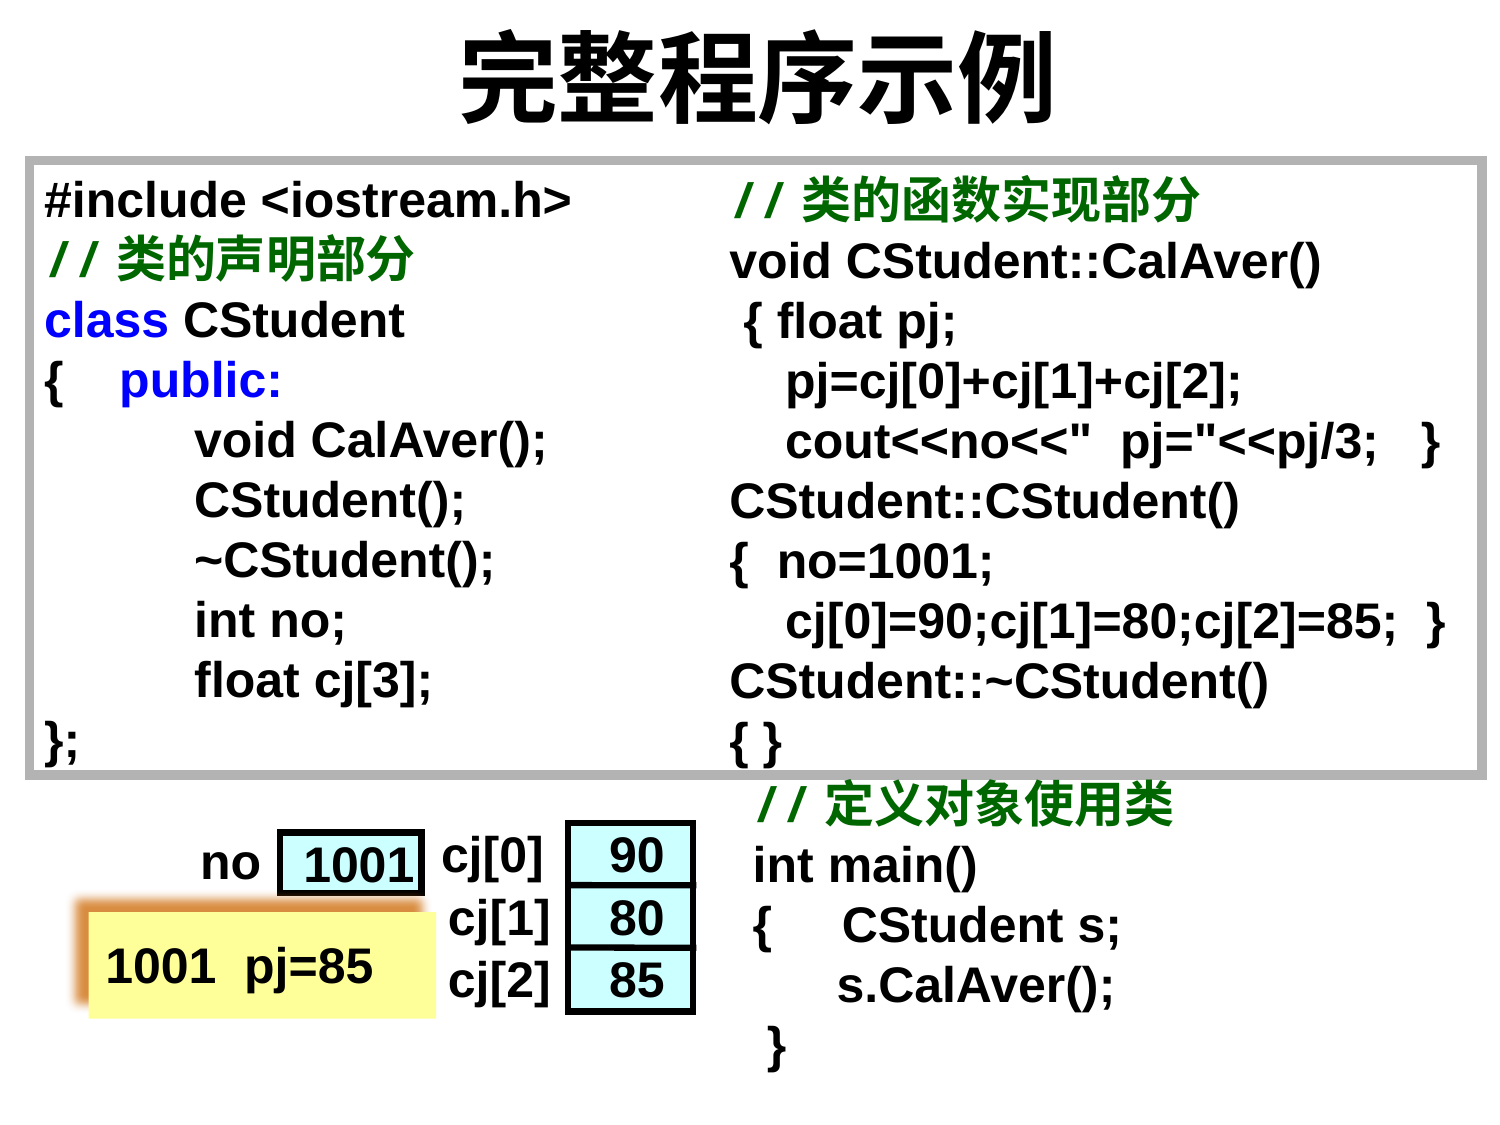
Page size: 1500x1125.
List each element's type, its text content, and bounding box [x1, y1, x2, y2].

text_box 80 [593, 885, 681, 946]
text_box [88, 912, 437, 1019]
text_box [568, 886, 694, 947]
text_box 1001 [303, 832, 445, 891]
text_box //类的函数实现部分 void CStudent::CalAver() { float pj; pj=cj[0]+cj[1]+cj[2]; cout<<no<<" pj="<<pj/3; } CStudent::CStudent() { no=1001; cj[0]=90;cj[1]=80;cj[2]=85; } CStudent::~CStudent() { } [714, 160, 1500, 776]
text_box cj[0] [418, 822, 581, 883]
text_box [568, 948, 694, 1012]
text_box 90 [593, 822, 681, 883]
text_box 85 [593, 947, 681, 1008]
text_box [568, 822, 694, 885]
text_box cj[2] [437, 947, 581, 1008]
text_box [279, 832, 303, 891]
text_box 1001 pj=85 [90, 926, 443, 1002]
text_box #include <iostream.h> //类的声明部分 class CStudent { public: void CalAver(); CStudent(); ~CStudent(); int no; float cj[3]; }; [29, 160, 714, 776]
text_box no [185, 822, 375, 891]
title 完整程序示例 [76, 0, 1440, 168]
text_box //定义对象使用类 int main() { CStudent s; s.CalAver(); } [738, 765, 1282, 1081]
text_box cj[1] [418, 885, 581, 946]
